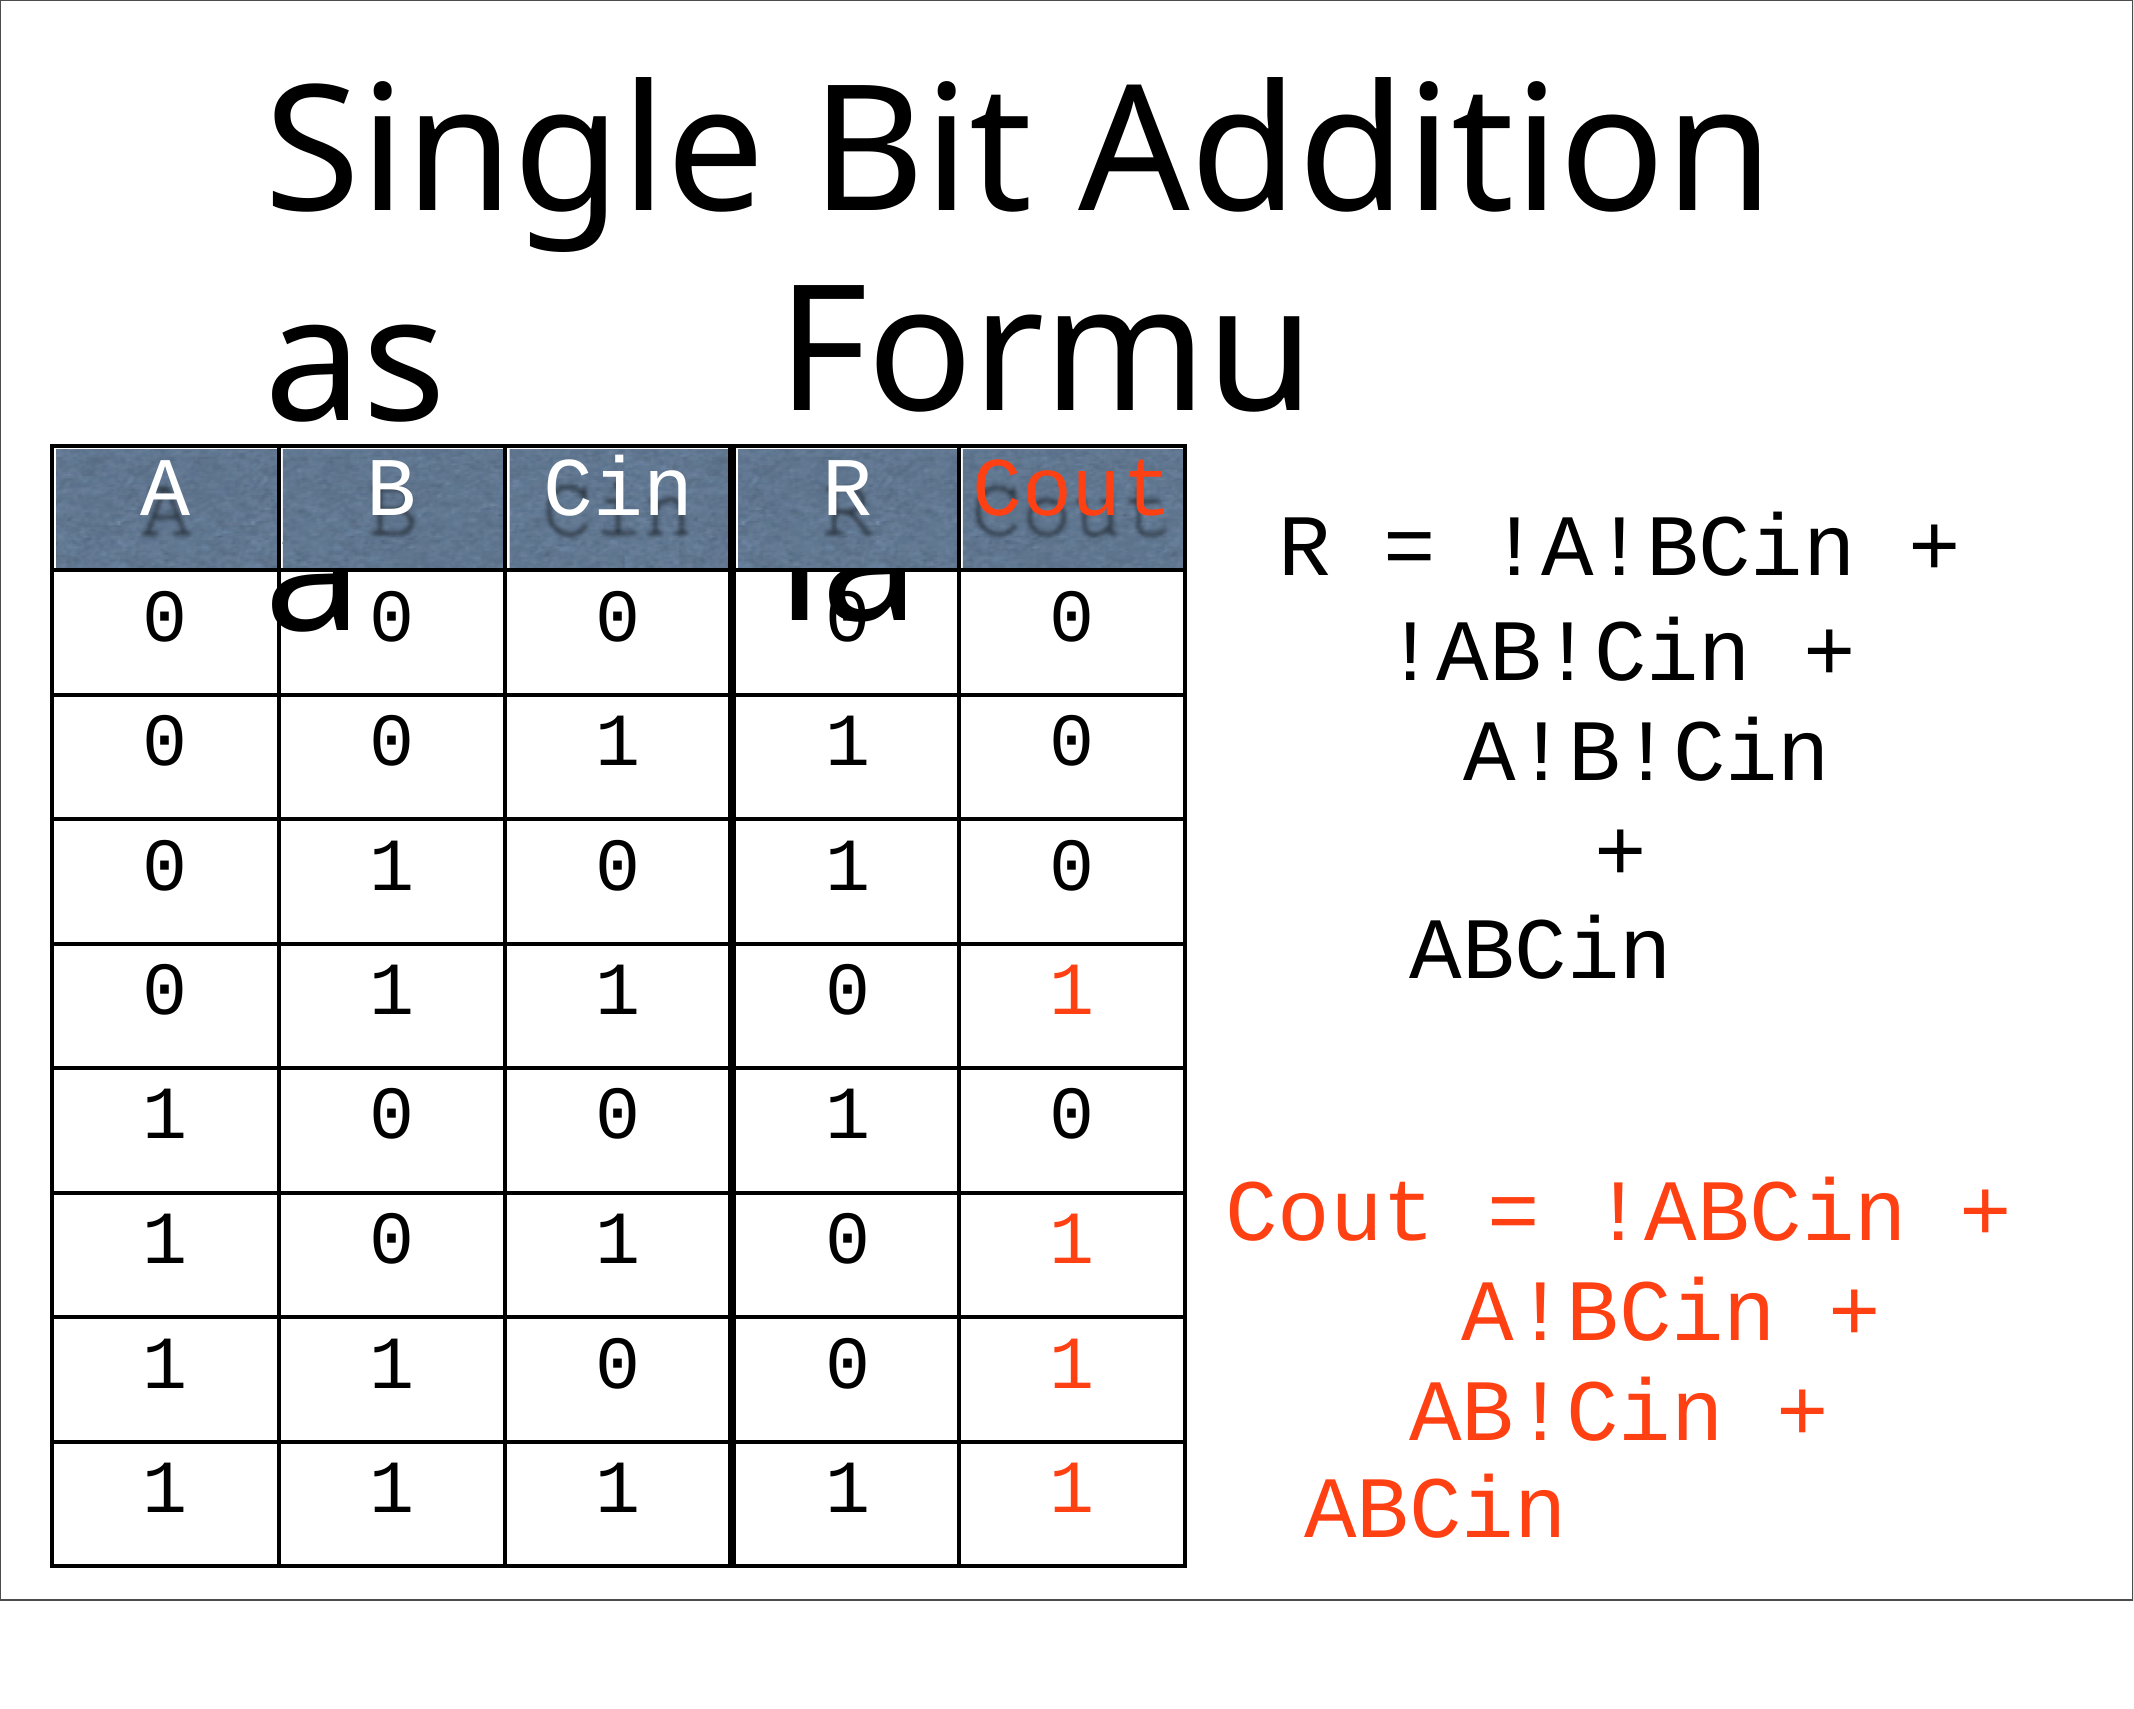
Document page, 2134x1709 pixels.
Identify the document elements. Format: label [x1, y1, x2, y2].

text_box [0, 0, 2134, 1600]
